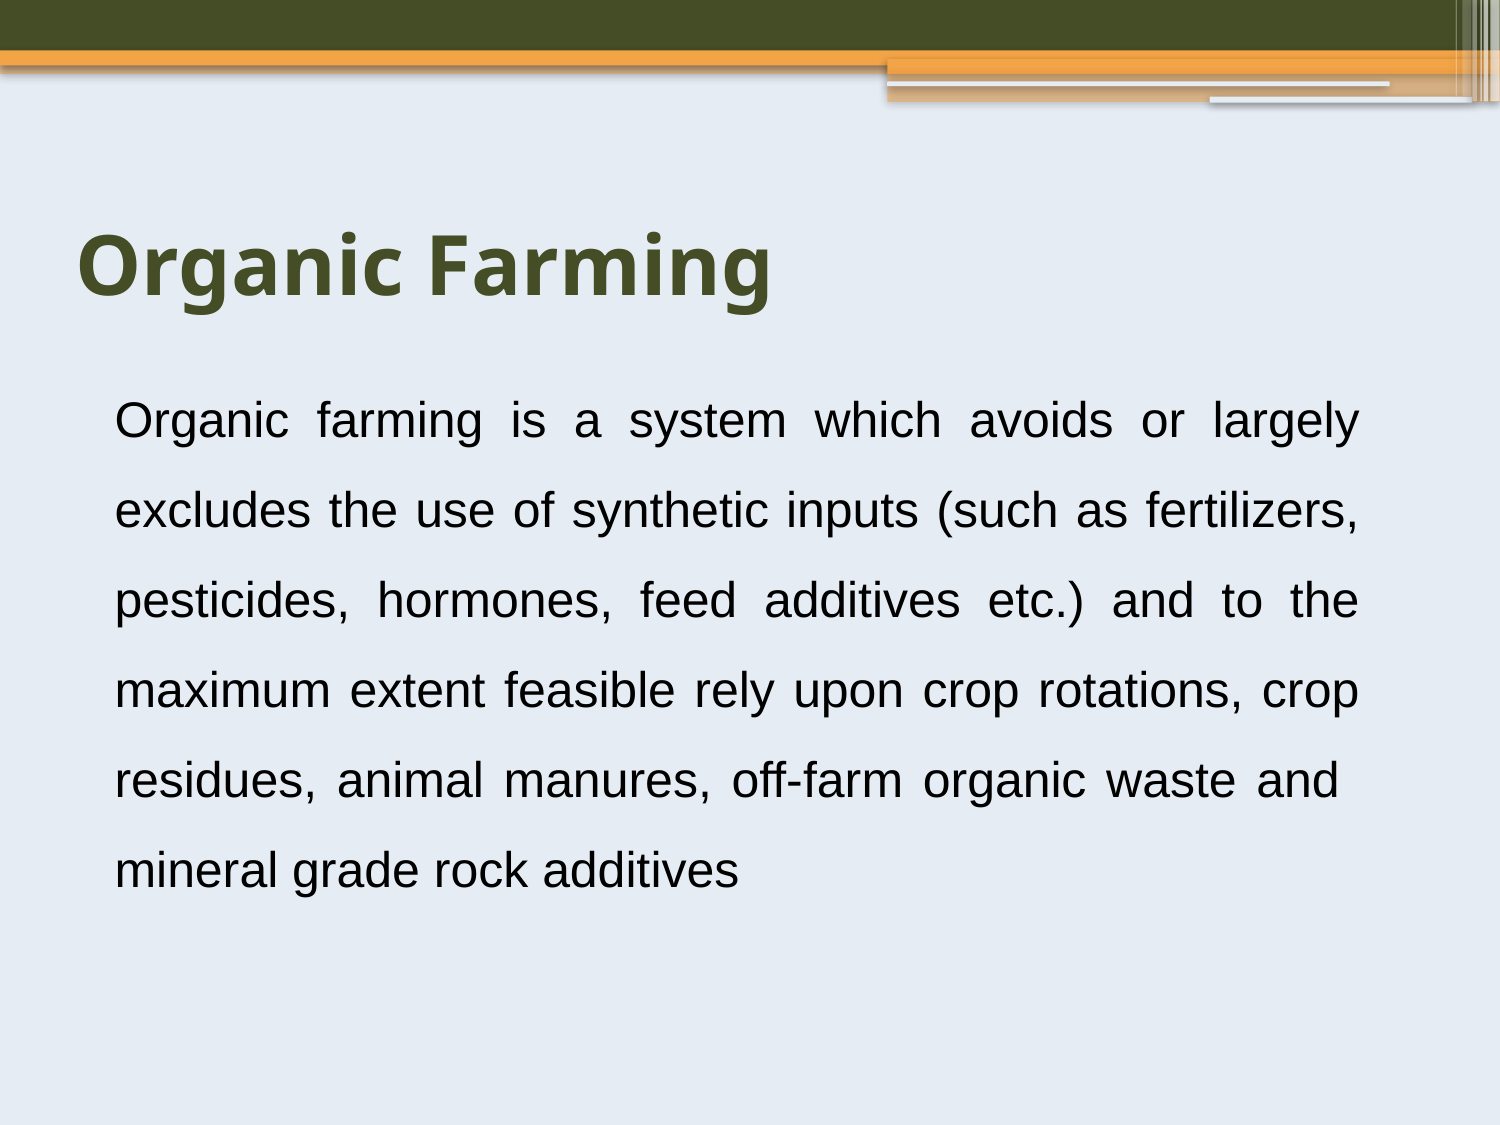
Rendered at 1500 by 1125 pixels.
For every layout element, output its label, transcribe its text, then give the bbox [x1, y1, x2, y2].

text_box Organic farming is a system which avoids or largely excludes the use of synthetic inputs (such as fertilizers, pesticides, hormones, feed additives etc.) and to the maximum extent feasible rely upon crop rotations, crop residues, animal manures, off-farm organic waste and mineral grade rock additives [99, 349, 1375, 905]
title Organic Farming [0, 212, 1101, 313]
